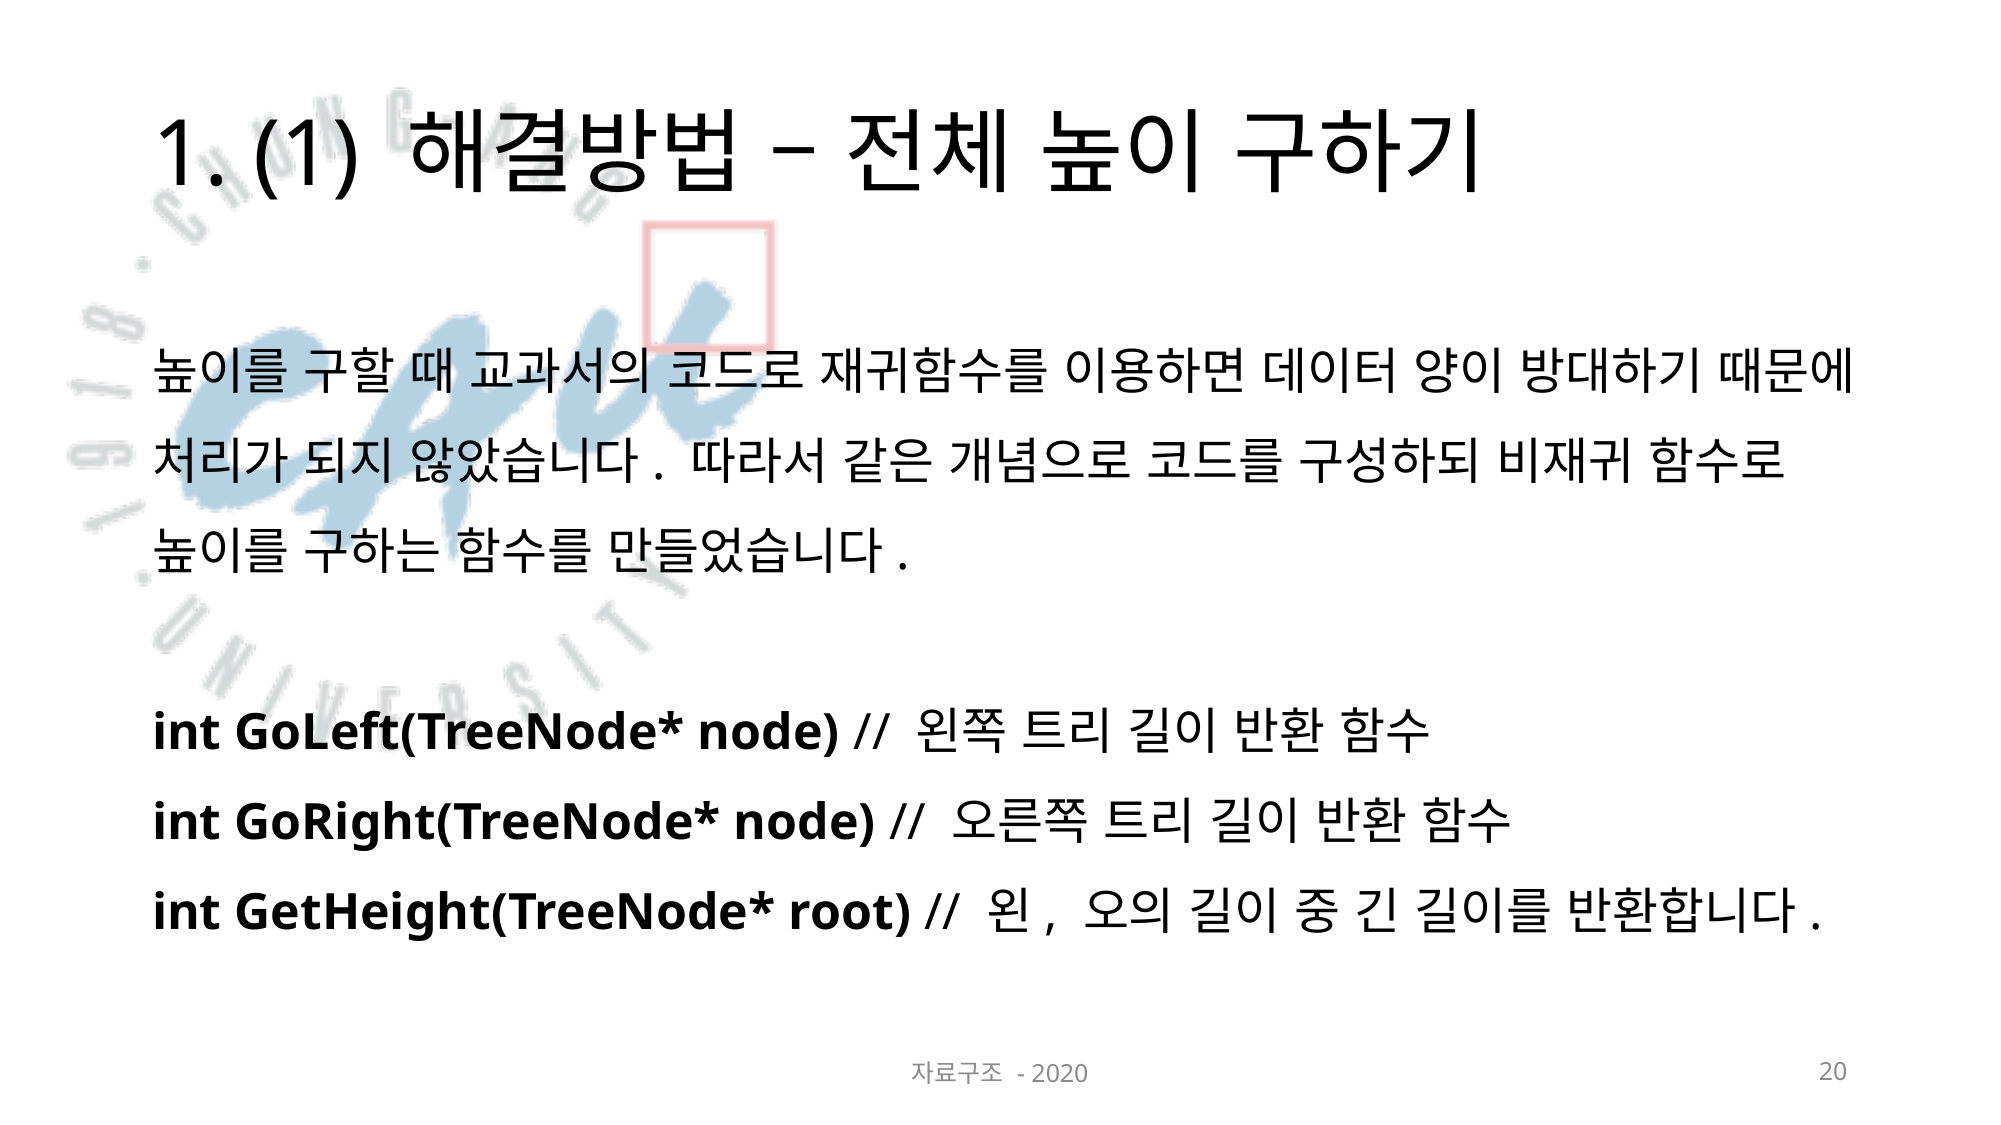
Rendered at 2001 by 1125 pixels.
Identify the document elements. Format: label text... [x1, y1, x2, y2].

picture [35, 46, 803, 814]
text_box 높이를 구할 때 교과서의 코드로 재귀함수를 이용하면 데이터 양이 방대하기 때문에 처리가 되지 않았습니다. 따라서 같은 개념으로 코드를 구성하되 비재귀 함수로 높이를 구하는 함수를 만들었습니다. int GoLeft(TreeNode* node) // 왼쪽 트리 길이 반환 함수 int GoRight(TreeNode* node) // 오른쪽 트리 길이 반환 함수 int GetHeight(TreeNode* root) // 왼, 오의 길이 중 긴 길이를 반환합니다. [137, 301, 1942, 947]
slide_number 20 [1412, 1042, 1863, 1103]
footer 자료구조 - 2020 [662, 1042, 1338, 1103]
title 1. (1) 해결방법 – 전체 높이 구하기 [803, 46, 1863, 264]
